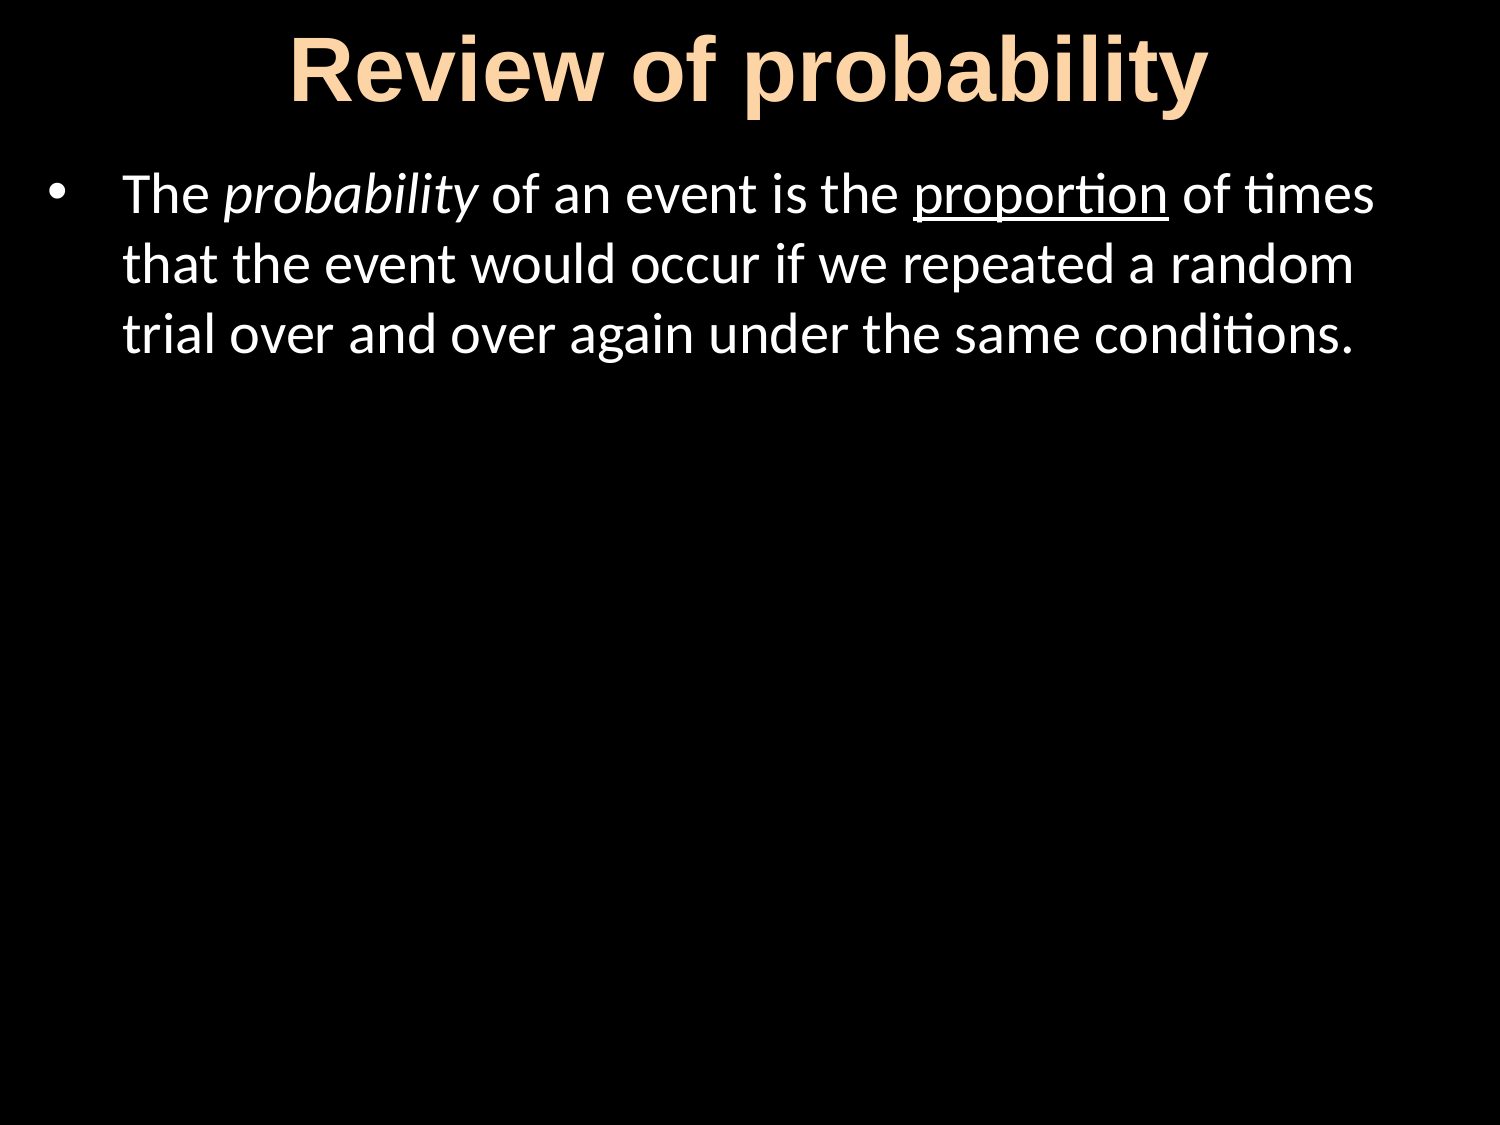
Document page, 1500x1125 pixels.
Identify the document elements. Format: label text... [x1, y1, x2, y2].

text_box The probability of an event is the proportion of times that the event would occur if we repeated a random trial over and over again under the same conditions. [32, 147, 1431, 373]
title Review of probability [0, 0, 1500, 181]
